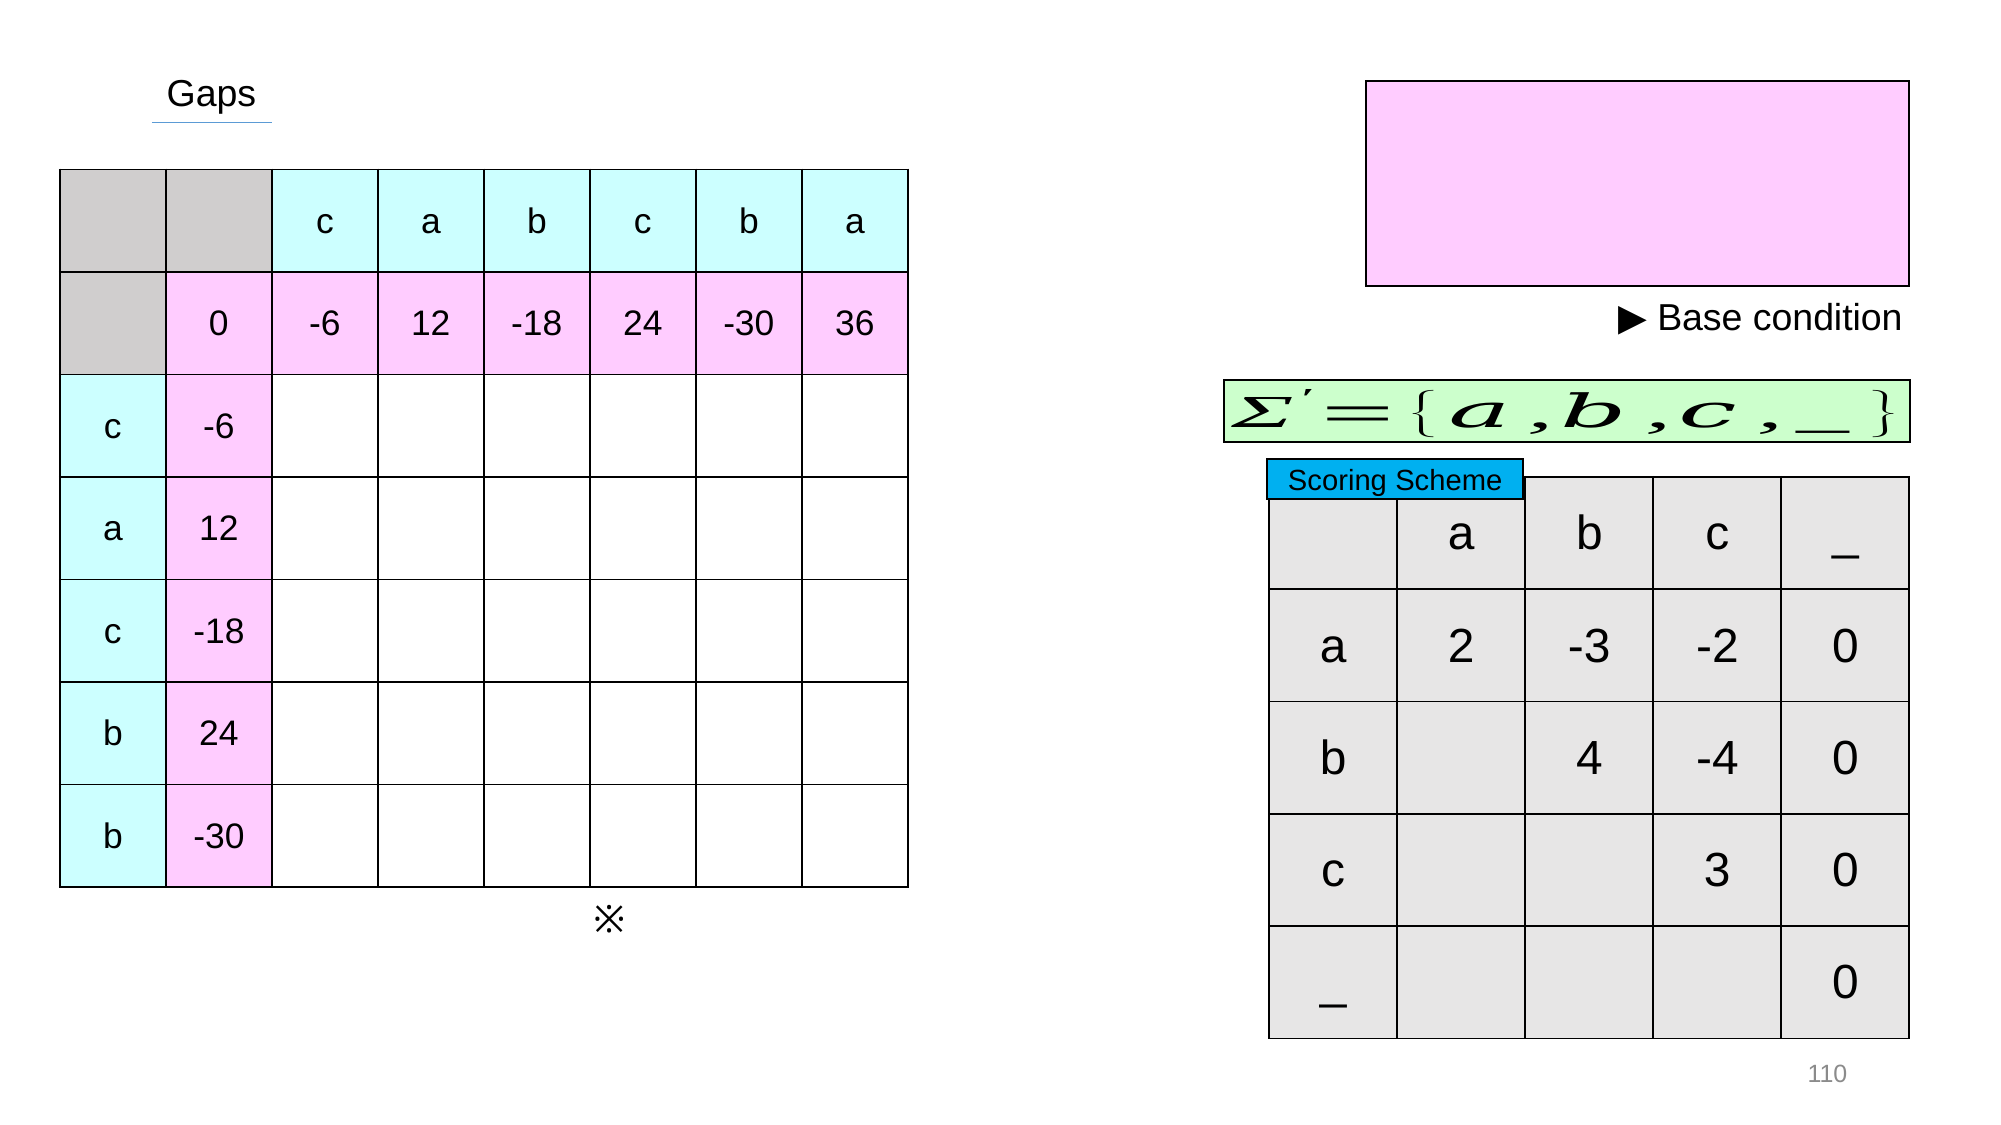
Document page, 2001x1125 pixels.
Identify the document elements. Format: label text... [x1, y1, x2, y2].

text_box ▶ Base condition [1603, 285, 1941, 346]
table_cell [485, 478, 589, 579]
table_cell [273, 478, 377, 579]
table_header a [1398, 500, 1524, 588]
table_cell 3 [1654, 815, 1780, 925]
table_header a [803, 170, 907, 271]
table_cell [591, 785, 695, 886]
table_cell [1398, 927, 1524, 1038]
table_cell [379, 375, 483, 476]
table_cell 24 [167, 683, 271, 784]
table_cell -30 [167, 785, 271, 886]
table_cell -2 [1654, 590, 1780, 701]
table_header a [379, 170, 483, 271]
table_cell 2 [1398, 590, 1524, 701]
table_cell -4 [1654, 702, 1780, 813]
table_cell c [1270, 815, 1396, 925]
table_cell [273, 375, 377, 476]
table_cell 12 [167, 478, 271, 579]
table_header b [697, 170, 801, 271]
table_cell [485, 785, 589, 886]
table_cell 36 [803, 273, 907, 374]
table_cell 0 [1782, 927, 1908, 1038]
table_cell b [61, 785, 165, 886]
table_header _ [1782, 478, 1908, 588]
table_cell [803, 478, 907, 579]
table_cell 24 [591, 273, 695, 374]
table_cell 4 [1526, 702, 1652, 813]
table_cell [485, 375, 589, 476]
table_cell -18 [485, 273, 589, 374]
table_cell [591, 683, 695, 784]
table_cell c [61, 580, 165, 681]
table_cell [697, 580, 801, 681]
text_box Scoring Scheme [1266, 458, 1524, 500]
table_cell [379, 683, 483, 784]
table_cell [379, 580, 483, 681]
table_header [167, 170, 271, 271]
table_header [1270, 500, 1396, 588]
table_cell [591, 478, 695, 579]
table_cell [803, 375, 907, 476]
table_cell 0 [167, 273, 271, 374]
table_cell -30 [697, 273, 801, 374]
table_cell [697, 478, 801, 579]
table_cell -6 [273, 273, 377, 374]
table_cell _ [1270, 927, 1396, 1038]
table_cell b [1270, 702, 1396, 813]
text_box Gaps [151, 61, 1253, 122]
table_cell [1526, 815, 1652, 925]
table_cell -18 [167, 580, 271, 681]
table_cell [591, 580, 695, 681]
table_cell a [1270, 590, 1396, 701]
table_header c [591, 170, 695, 271]
table_header b [485, 170, 589, 271]
table_cell [273, 580, 377, 681]
table_header b [1526, 478, 1652, 588]
table_header c [1654, 478, 1780, 588]
table_cell [591, 375, 695, 476]
table_cell [1526, 927, 1652, 1038]
table_cell [697, 375, 801, 476]
table_cell [485, 580, 589, 681]
table_cell [1398, 702, 1524, 813]
table_header [61, 170, 165, 271]
slide_number 110 [1412, 1042, 1863, 1103]
table_cell [379, 478, 483, 579]
table_cell [379, 785, 483, 886]
table_cell 0 [1782, 702, 1908, 813]
table_cell c [61, 375, 165, 476]
table_cell [61, 273, 165, 374]
table_header c [273, 170, 377, 271]
table_cell b [61, 683, 165, 784]
table_cell 12 [379, 273, 483, 374]
table_cell [485, 683, 589, 784]
table_cell [803, 683, 907, 784]
table_cell [803, 580, 907, 681]
table_cell [697, 683, 801, 784]
table_cell [1654, 927, 1780, 1038]
table_cell -3 [1526, 590, 1652, 701]
table_cell 0 [1782, 815, 1908, 925]
table_cell 0 [1782, 590, 1908, 701]
table_cell [273, 785, 377, 886]
table_cell [697, 785, 801, 886]
table_cell a [61, 478, 165, 579]
table_cell -6 [167, 375, 271, 476]
table_cell [1398, 815, 1524, 925]
table_cell [803, 785, 907, 886]
table_cell [273, 683, 377, 784]
